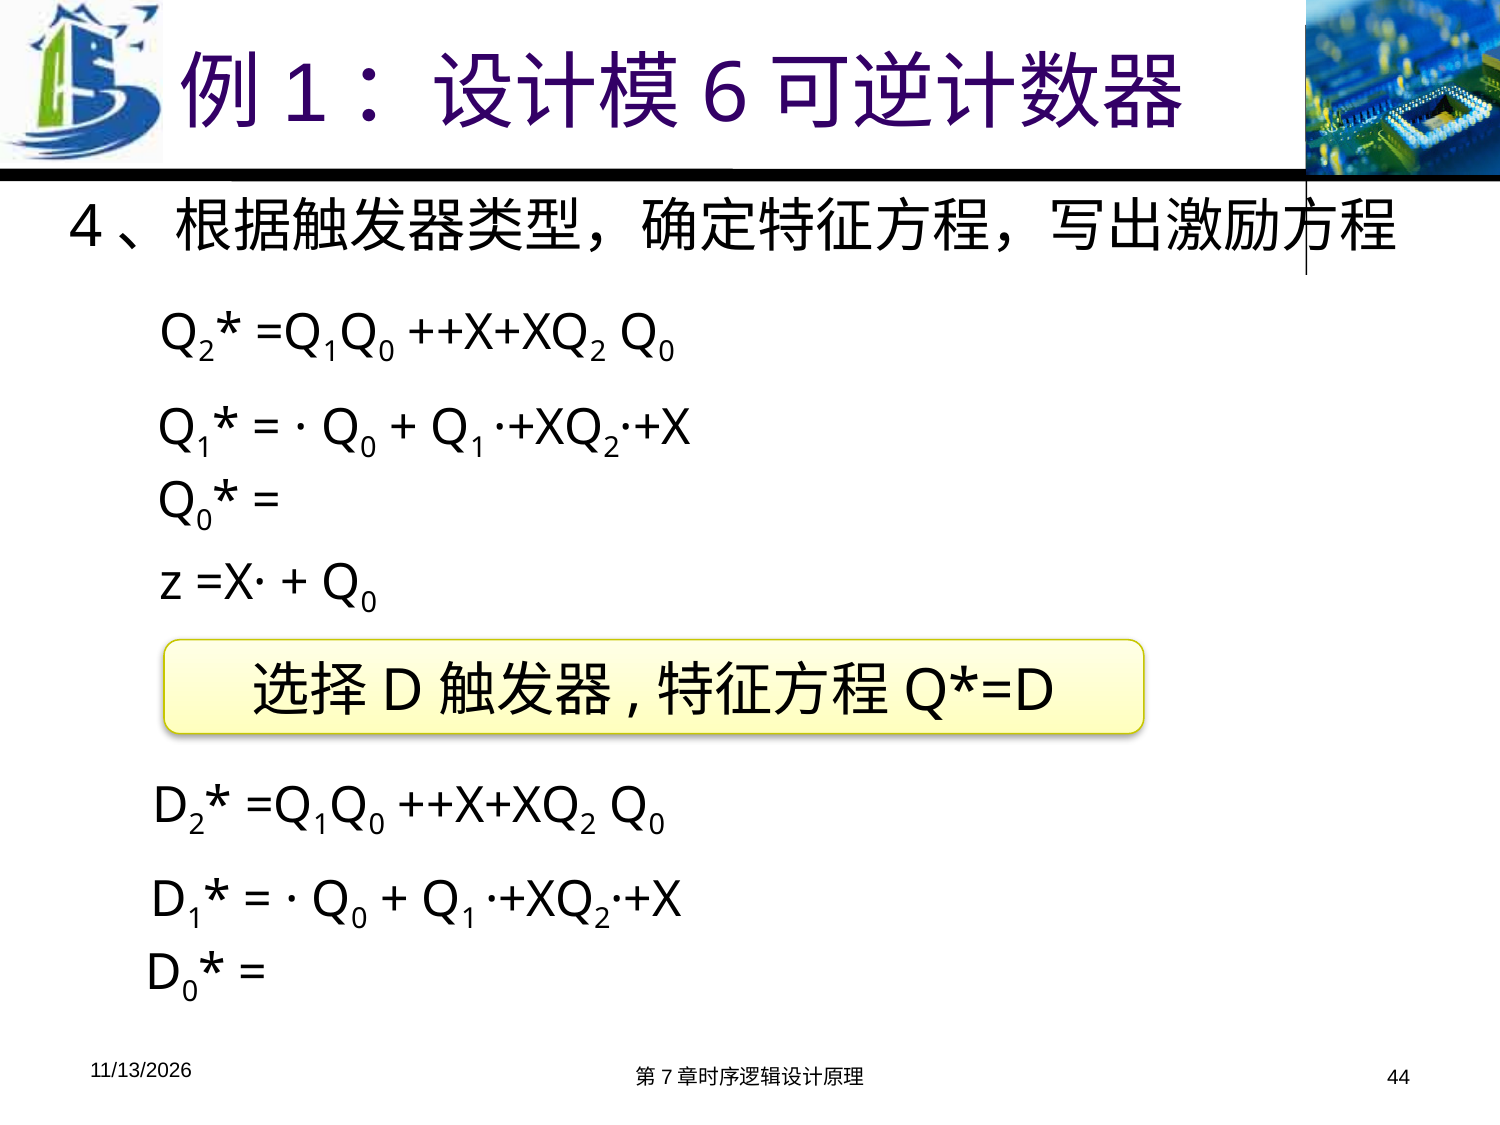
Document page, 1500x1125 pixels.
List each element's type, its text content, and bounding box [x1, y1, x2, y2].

text_box 4、根据触发器类型，确定特征方程，写出激励方程 [54, 181, 1442, 266]
slide_number 44 [1074, 1055, 1426, 1101]
text_box 选择D触发器,特征方程Q*=D [163, 638, 1145, 735]
footer 第7章时序逻辑设计原理 [512, 1055, 988, 1101]
picture [1306, 0, 1500, 175]
text_box 例1：设计模6可逆计数器 [163, 30, 1297, 153]
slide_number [74, 1048, 426, 1101]
picture [0, 0, 163, 163]
